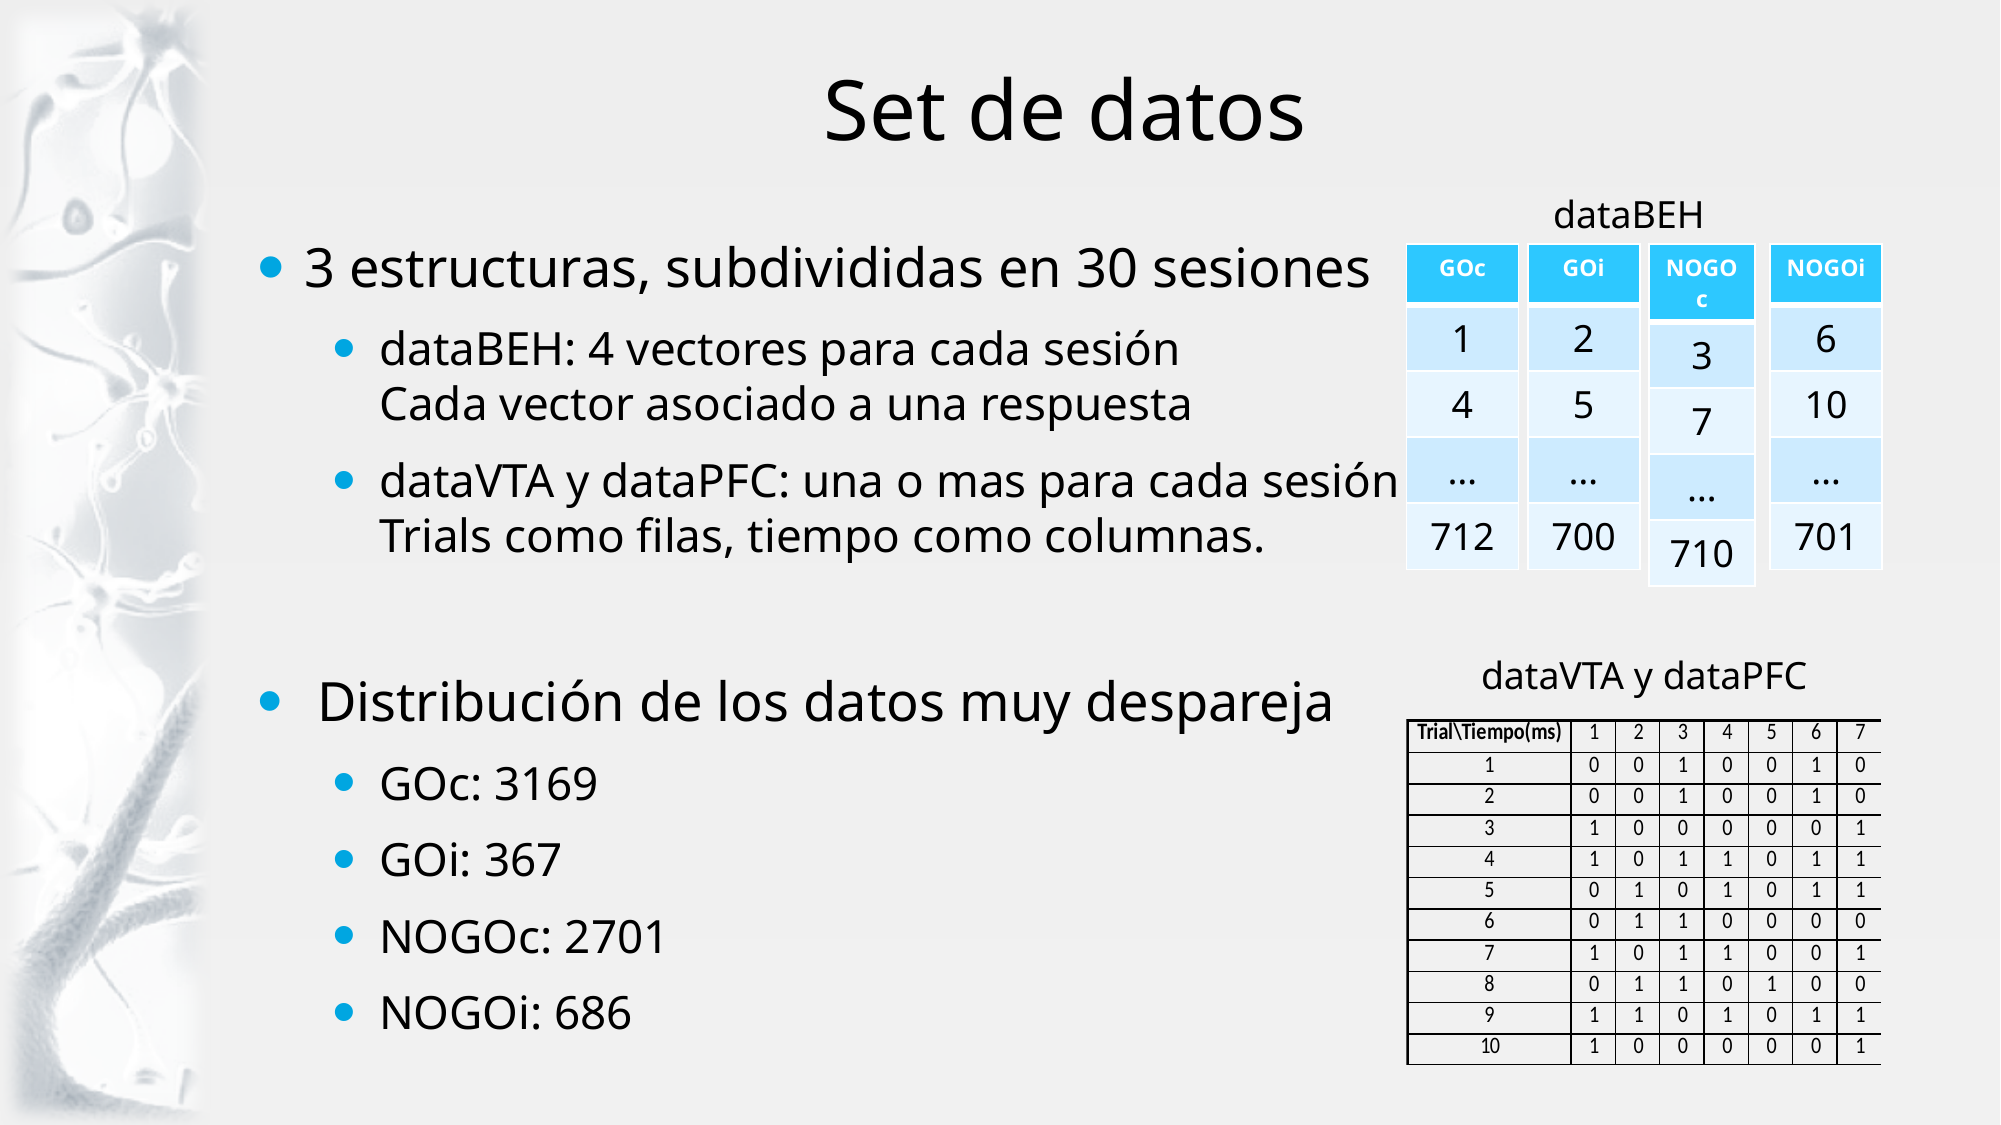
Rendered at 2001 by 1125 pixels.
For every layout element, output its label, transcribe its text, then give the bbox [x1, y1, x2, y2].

table_cell … [1650, 455, 1754, 519]
table_cell 10 [1771, 372, 1881, 436]
table_header NOGOi [1771, 245, 1881, 302]
table_cell … [1529, 438, 1639, 502]
table_cell 701 [1771, 504, 1881, 569]
table_cell 7 [1650, 389, 1754, 453]
text_box dataVTA y dataPFC [1466, 644, 1823, 705]
table_header GOc [1407, 245, 1518, 302]
table_cell 4 [1407, 372, 1518, 436]
table_cell 710 [1650, 521, 1754, 585]
table_cell 1 [1407, 308, 1518, 370]
table_header GOi [1529, 245, 1639, 302]
table_cell 712 [1407, 504, 1518, 569]
table_cell … [1771, 438, 1881, 502]
table_cell 3 [1650, 325, 1754, 387]
text_box dataBEH [1538, 183, 1720, 244]
table_cell 2 [1529, 308, 1639, 370]
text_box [1406, 718, 1883, 1067]
title Set de datos [243, 0, 1887, 214]
table_cell … [1407, 438, 1518, 502]
table_cell 6 [1771, 308, 1881, 370]
table_header NOGOc [1650, 245, 1754, 319]
list 3 estructuras, subdivididas en 30 sesiones dataBEH: 4 vectores para cada sesión Cada vector asociado a una respuesta dataVTA y dataPFC: una o mas para cada sesión Trials como filas, tiempo como columnas. Distribución de los datos muy despareja GOc: 3169 GOi: 367 NOGOc: 2701 NOGOi: 686 [242, 216, 1461, 1056]
table_cell 700 [1529, 504, 1639, 569]
table_cell 5 [1529, 372, 1639, 436]
